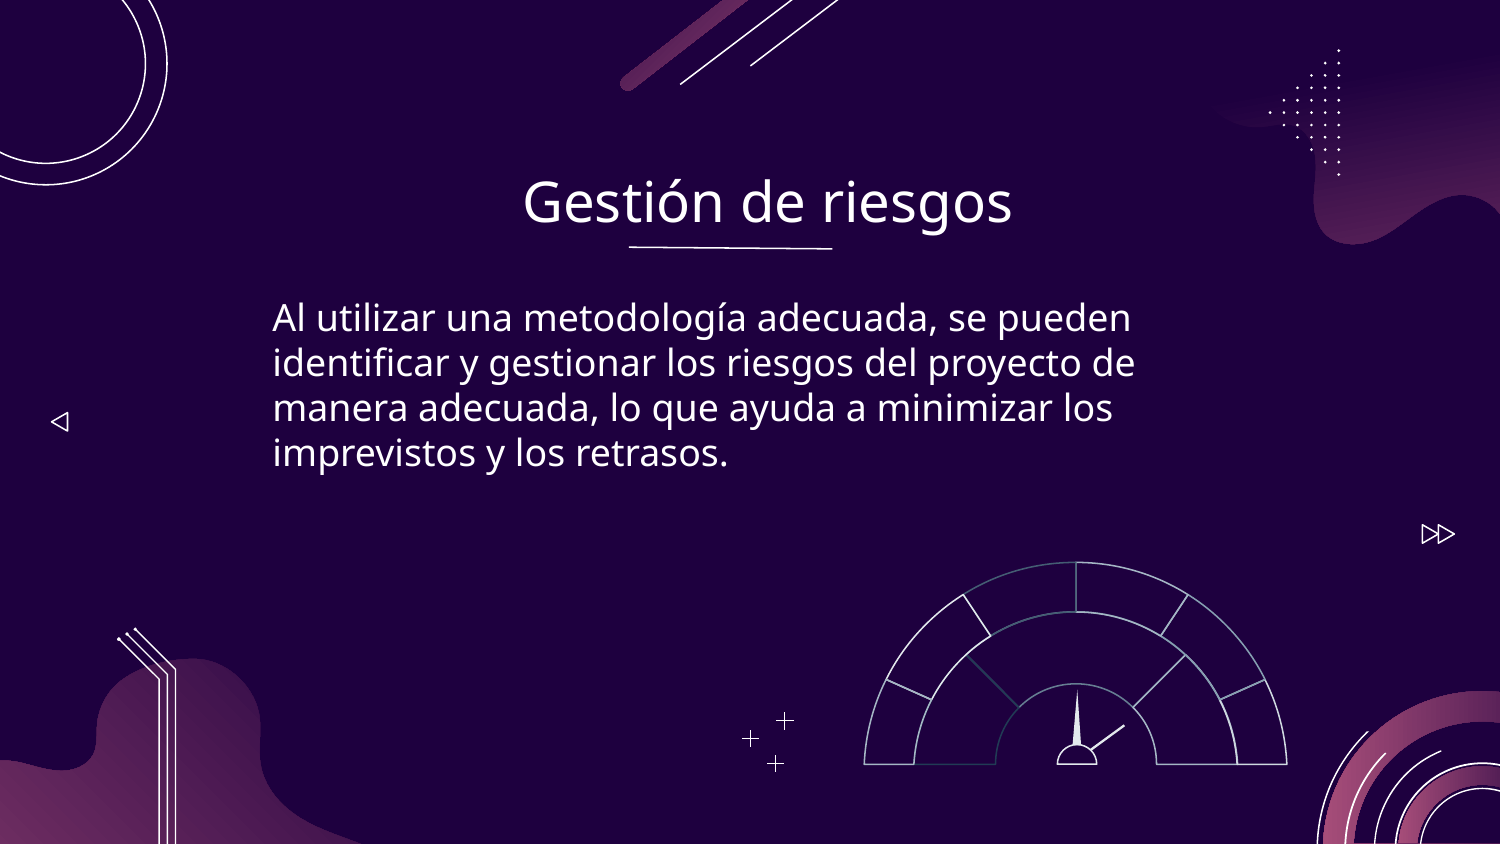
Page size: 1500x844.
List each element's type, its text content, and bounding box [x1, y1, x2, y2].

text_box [628, 246, 833, 250]
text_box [1268, 48, 1341, 177]
subtitle Al utilizar una metodología adecuada, se pueden identificar y gestionar los riesgos del proyecto de manera adecuada, lo que ayuda a minimizar los imprevistos y los retrasos. [257, 279, 1243, 599]
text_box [863, 562, 1288, 765]
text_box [741, 711, 794, 773]
title Gestión de riesgos [231, 150, 1304, 239]
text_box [116, 627, 177, 844]
